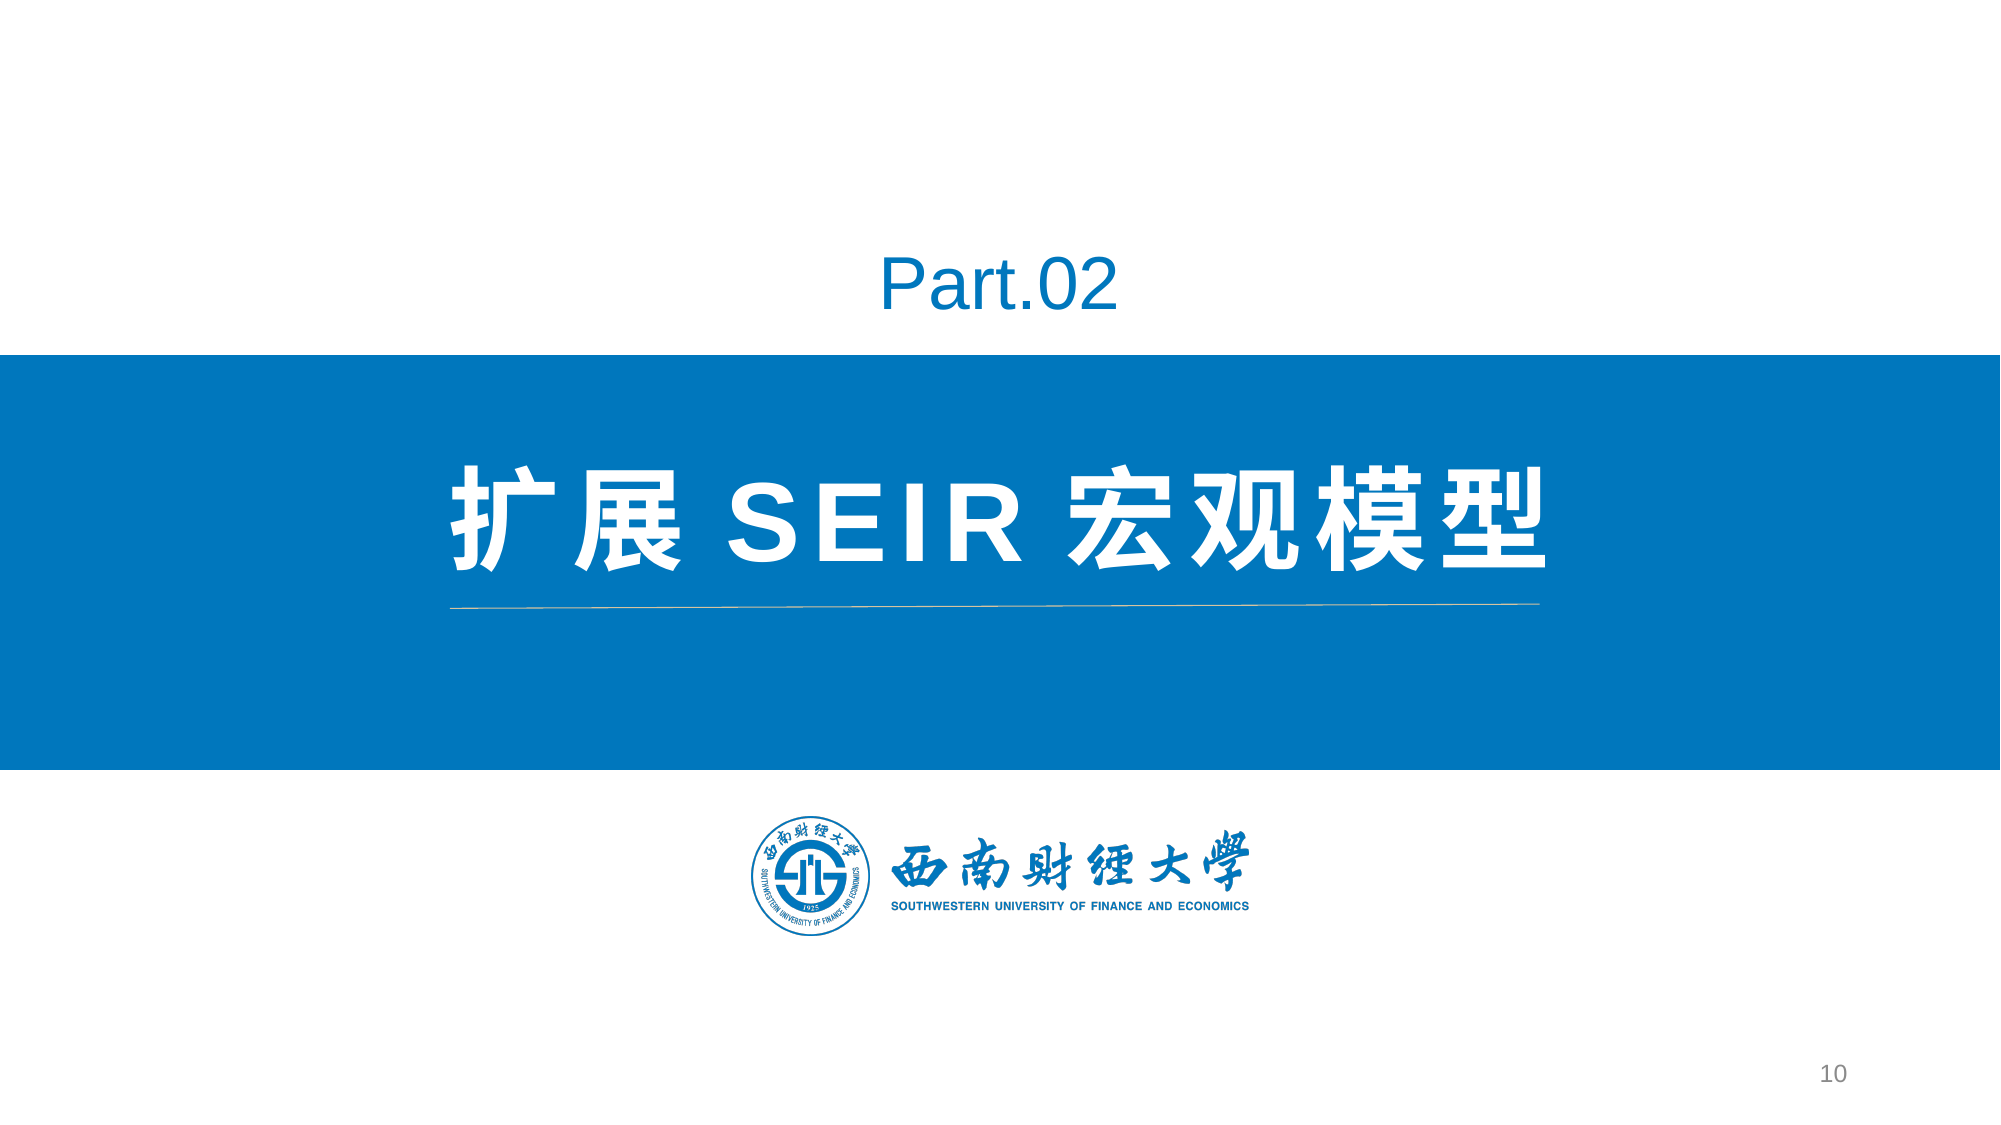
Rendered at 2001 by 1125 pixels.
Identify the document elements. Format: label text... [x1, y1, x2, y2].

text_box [365, 449, 1635, 722]
text_box Part.02 [864, 227, 1136, 332]
text_box [0, 354, 2000, 771]
slide_number 10 [1412, 1042, 1863, 1103]
picture [751, 816, 1249, 936]
